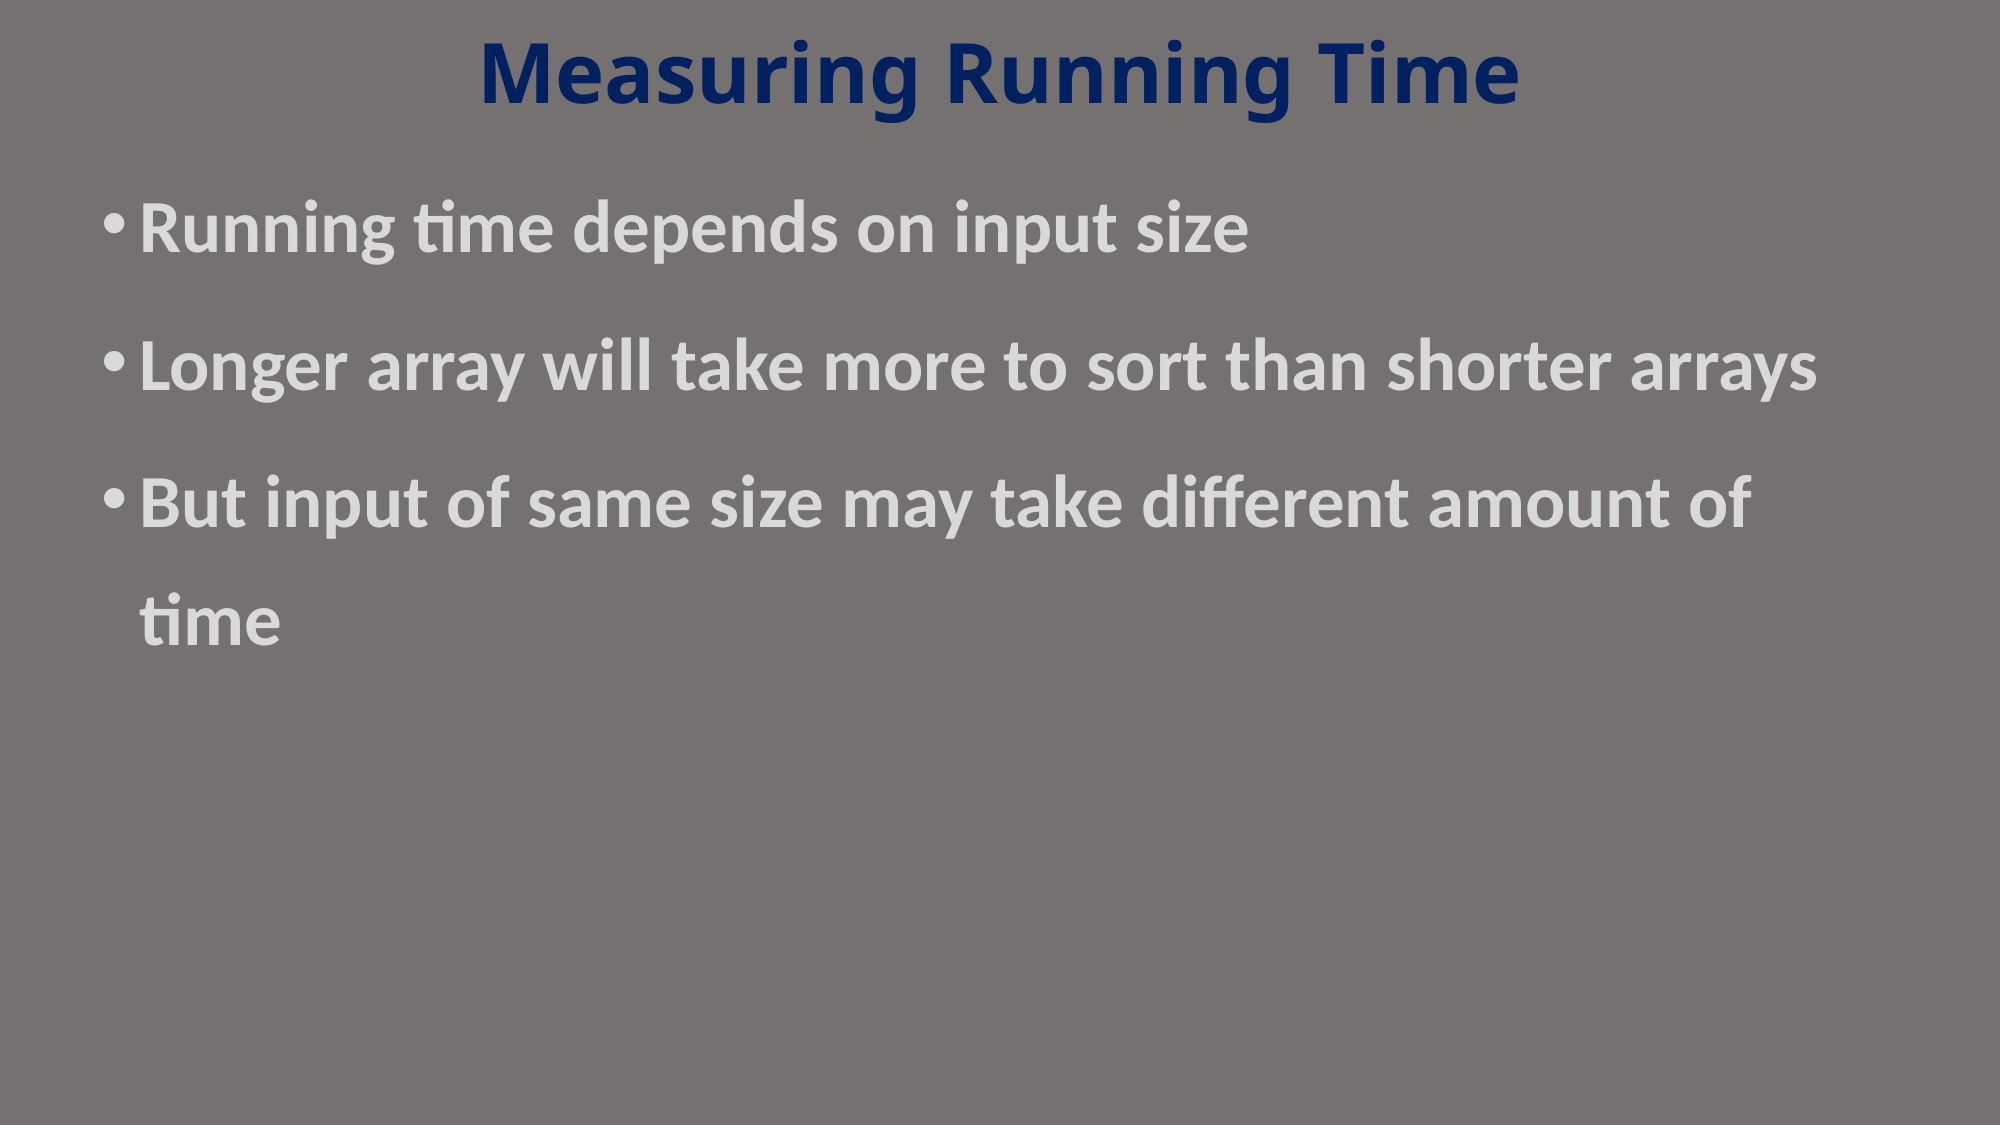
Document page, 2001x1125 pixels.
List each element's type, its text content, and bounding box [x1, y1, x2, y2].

list Running time depends on input size Longer array will take more to sort than shorter arrays But input of same size may take different amount of time [86, 142, 1910, 1069]
title Measuring Running Time [137, 2, 1863, 142]
